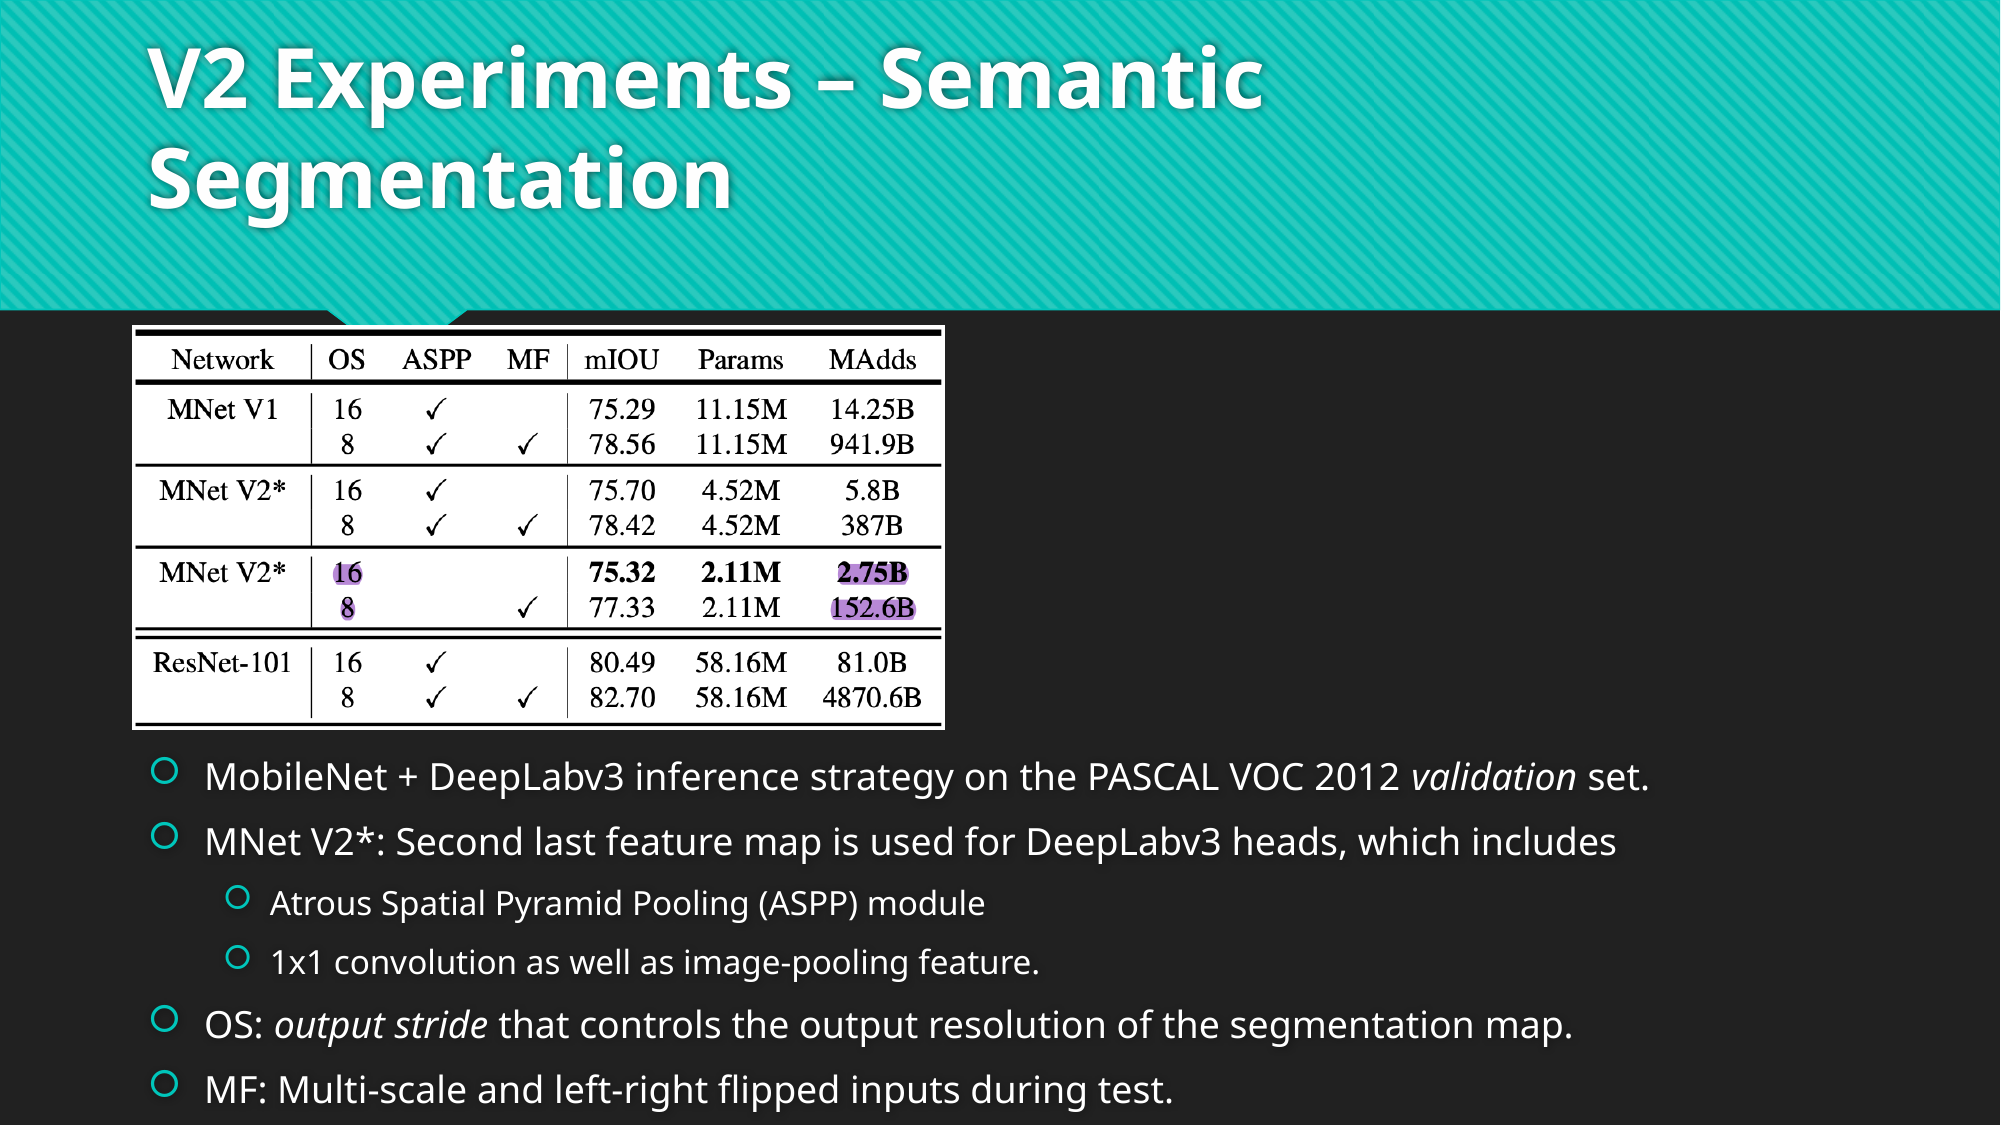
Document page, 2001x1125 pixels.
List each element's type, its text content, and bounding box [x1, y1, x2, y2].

text_box MobileNet + DeepLabv3 inference strategy on the PASCAL VOC 2012 validation set. MNet V2*: Second last feature map is used for DeepLabv3 heads, which includes Atrous Spatial Pyramid Pooling (ASPP) module 1x1 convolution as well as image-pooling feature. OS: output stride that controls the output resolution of the segmentation map. MF: Multi-scale and left-right flipped inputs during test. [132, 730, 1791, 1125]
picture [132, 325, 945, 731]
title V2 Experiments – Semantic Segmentation [132, 73, 1868, 233]
